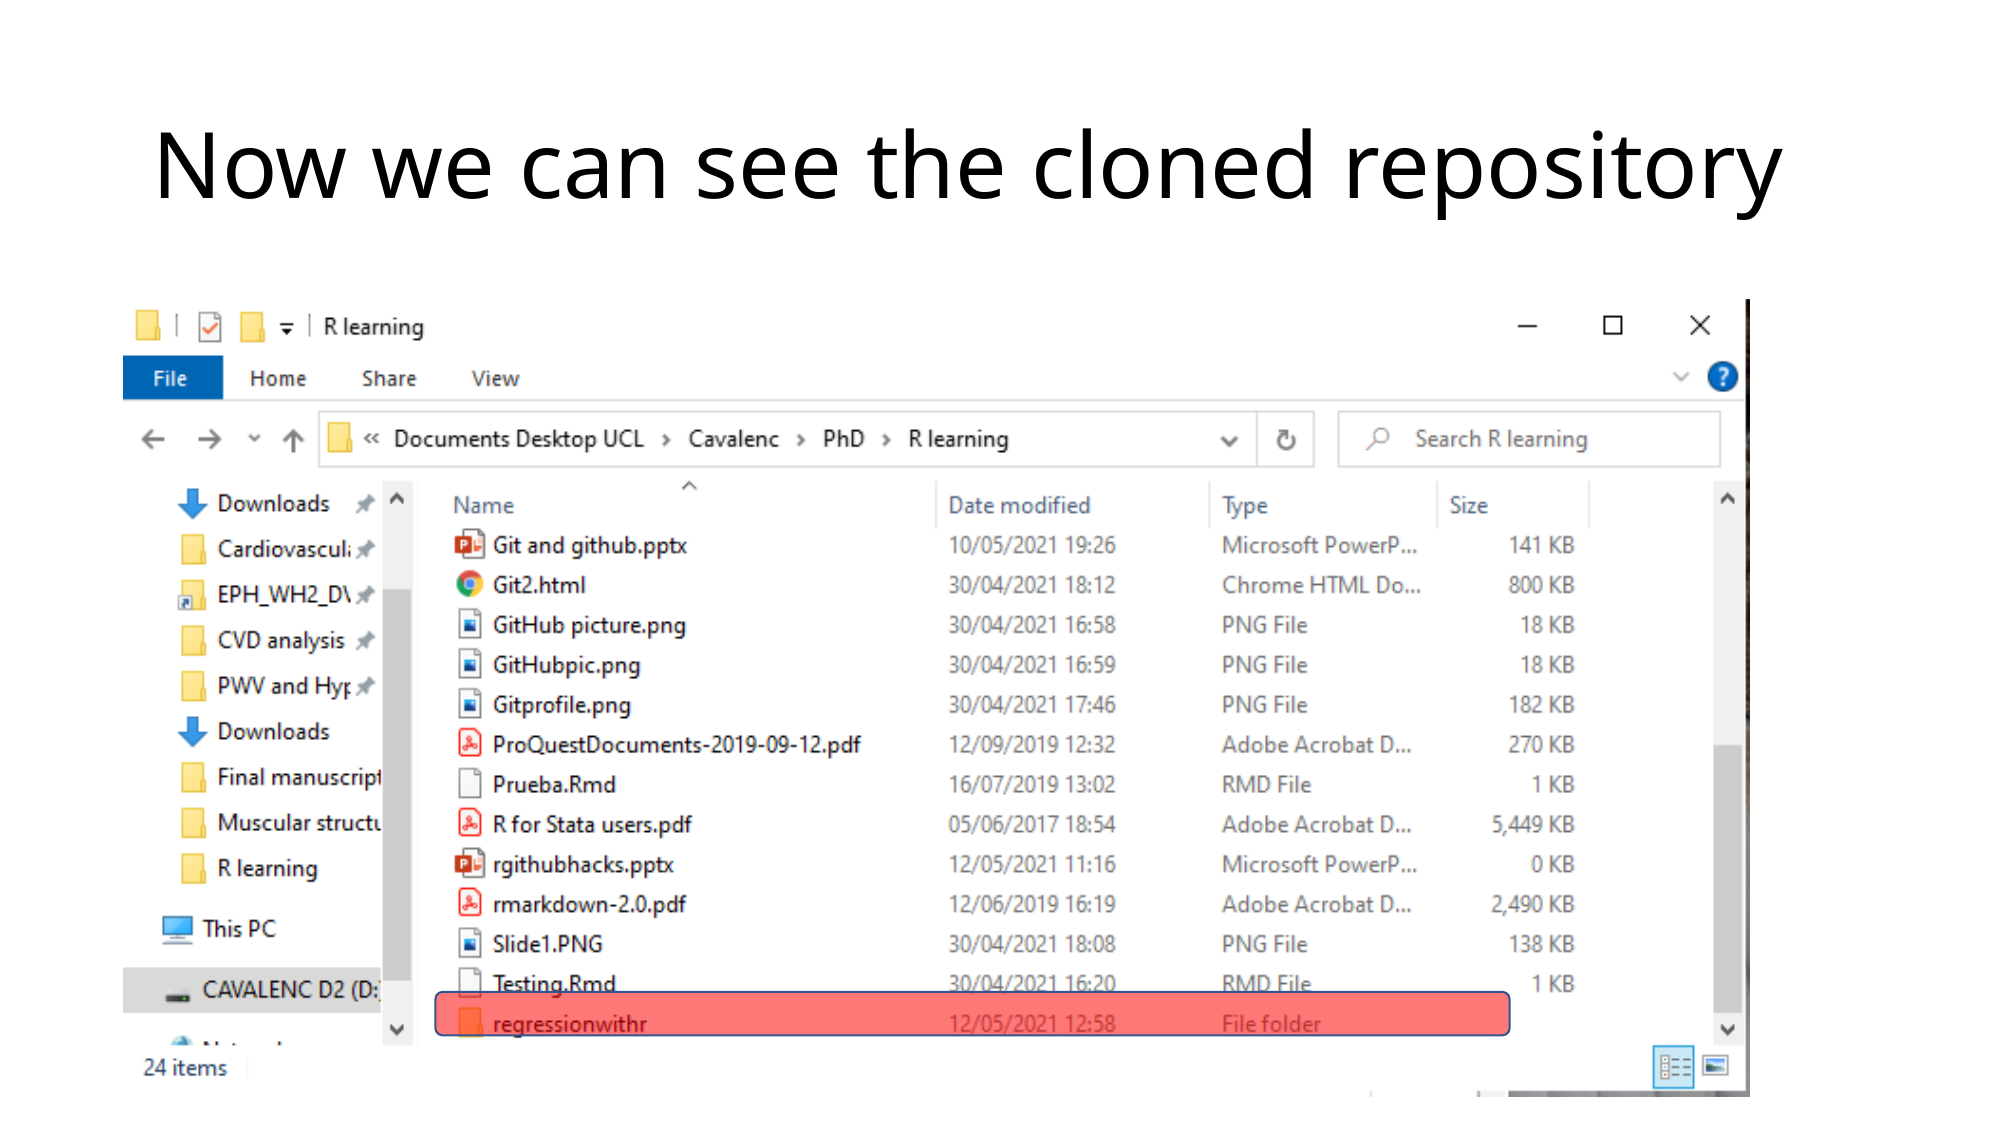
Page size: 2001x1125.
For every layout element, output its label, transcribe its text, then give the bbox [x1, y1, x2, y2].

picture [122, 299, 1750, 1097]
title Now we can see the cloned repository [137, 59, 1863, 278]
